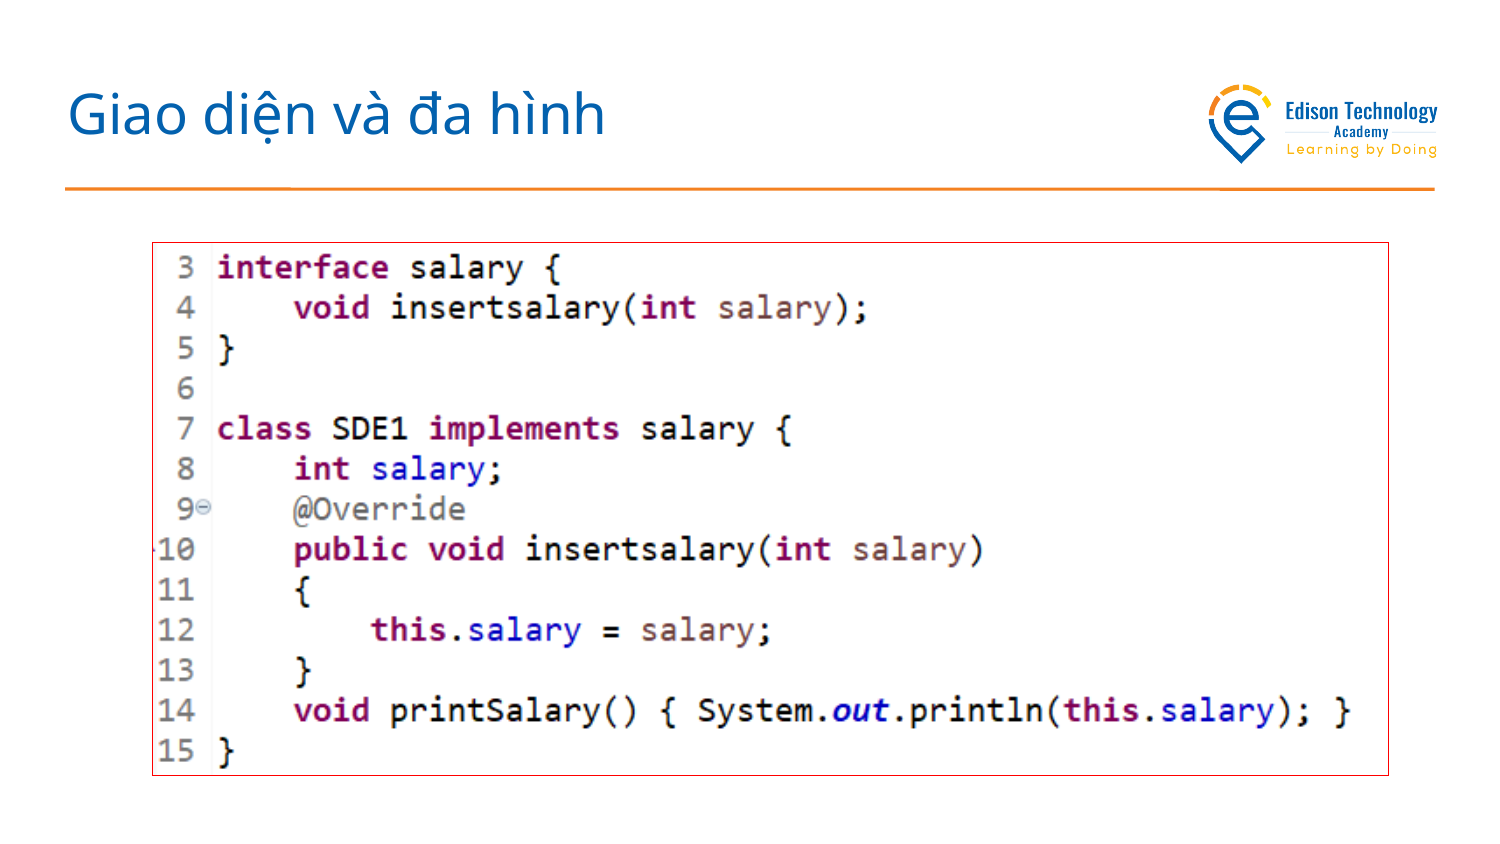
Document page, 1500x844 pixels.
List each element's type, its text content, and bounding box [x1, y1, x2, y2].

picture [1147, 83, 1500, 167]
title Giao diện và đa hình [52, 66, 1451, 161]
picture [152, 241, 1389, 776]
